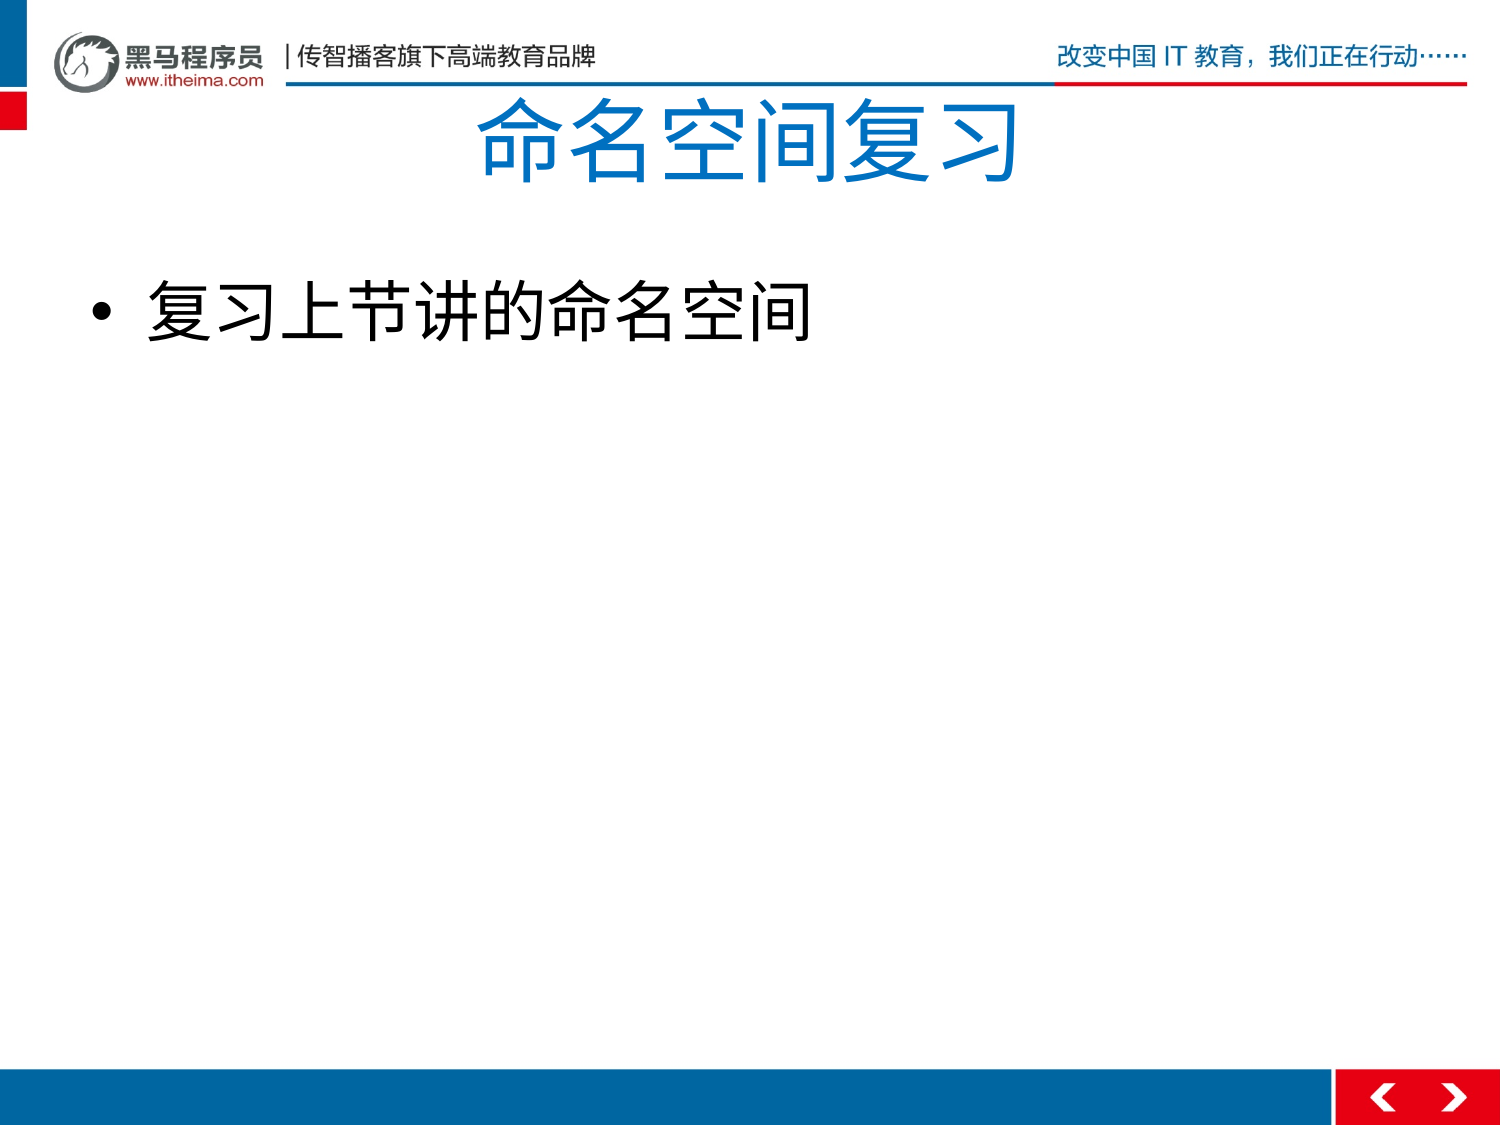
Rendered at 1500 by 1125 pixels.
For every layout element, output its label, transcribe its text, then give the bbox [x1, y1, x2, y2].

picture [0, 0, 1500, 1125]
title 命名空间复习 [75, 45, 1425, 233]
list 复习上节讲的命名空间 [75, 262, 1425, 1005]
